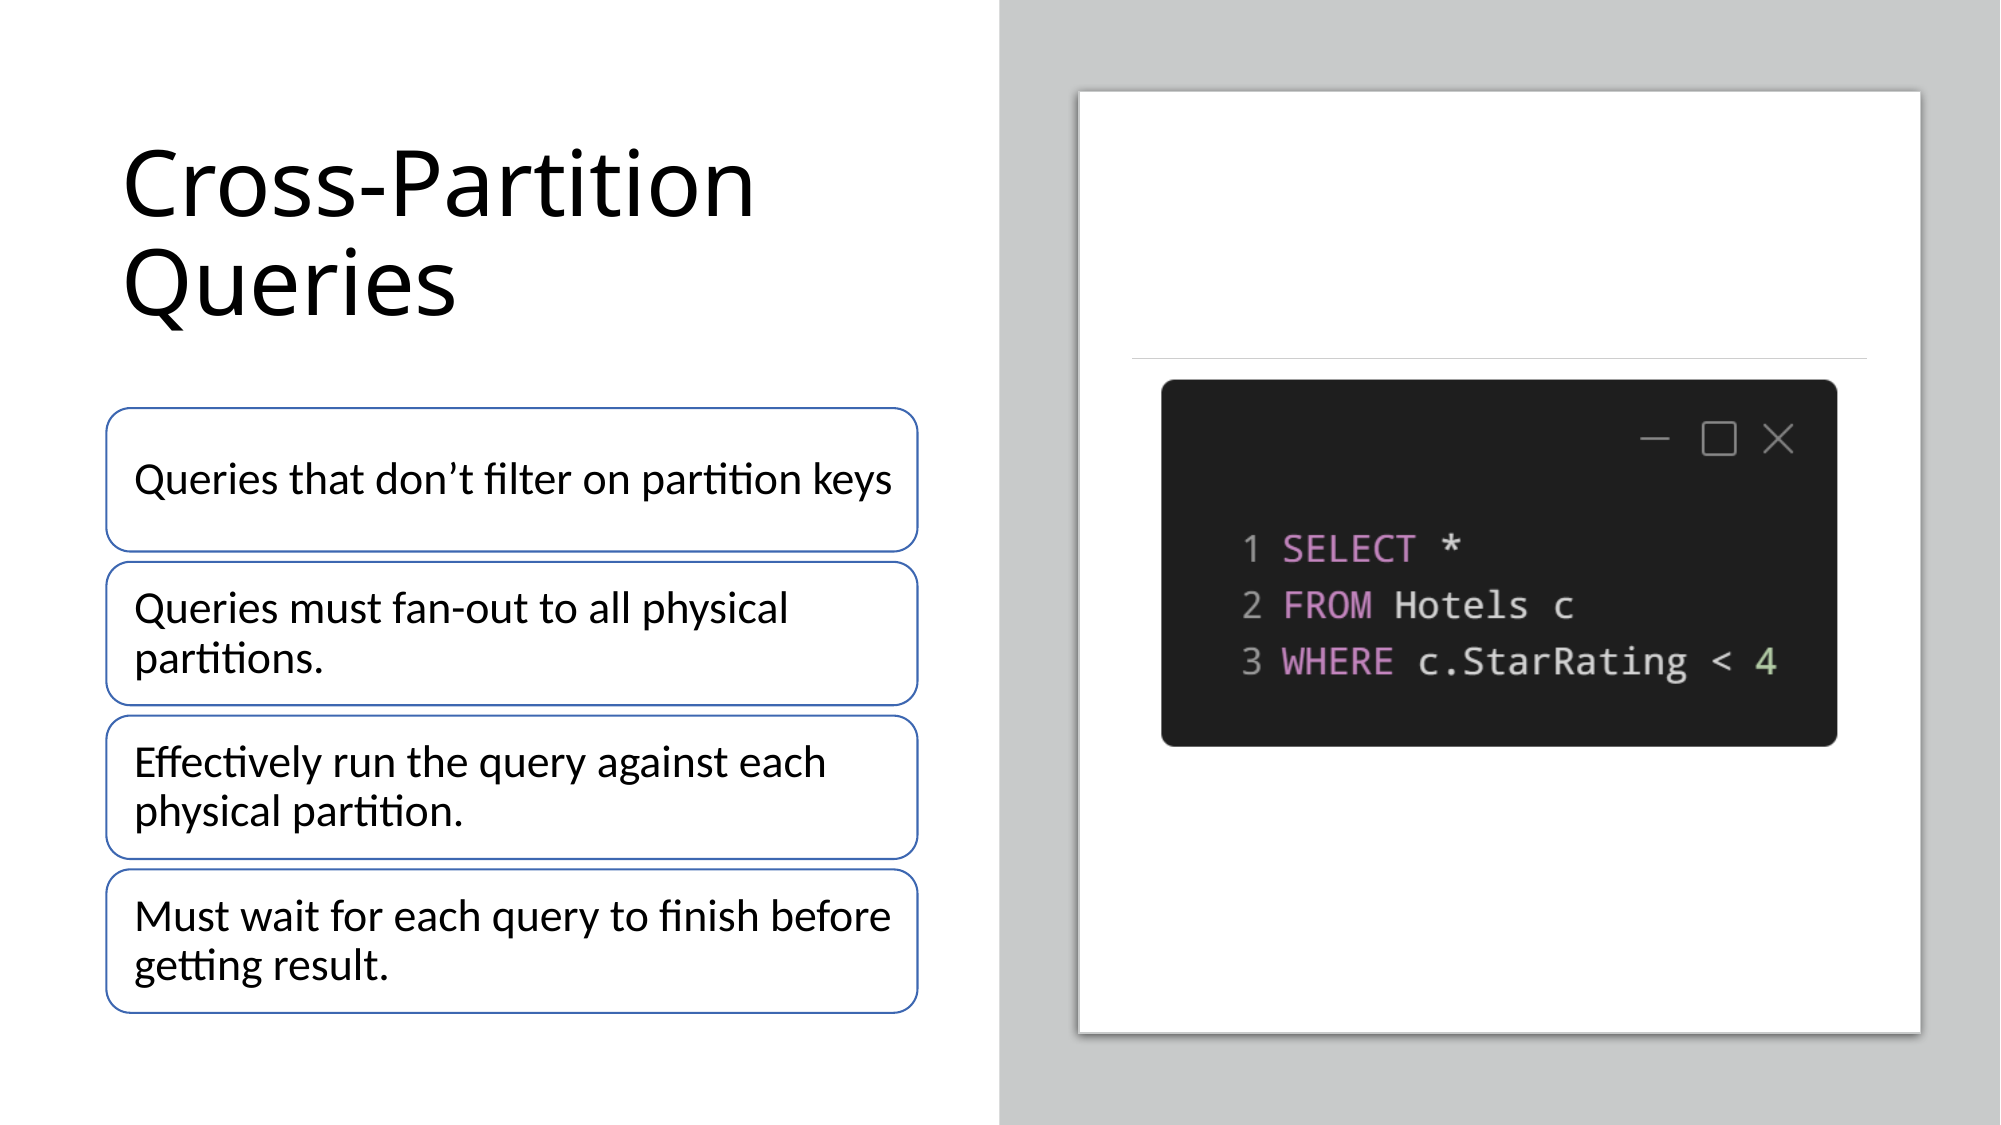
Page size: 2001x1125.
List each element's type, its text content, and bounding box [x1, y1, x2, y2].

text_box [1078, 90, 1922, 1034]
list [106, 399, 918, 1021]
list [1132, 357, 1867, 767]
text_box [998, 0, 2000, 1125]
title Cross-Partition Queries [106, 103, 918, 370]
